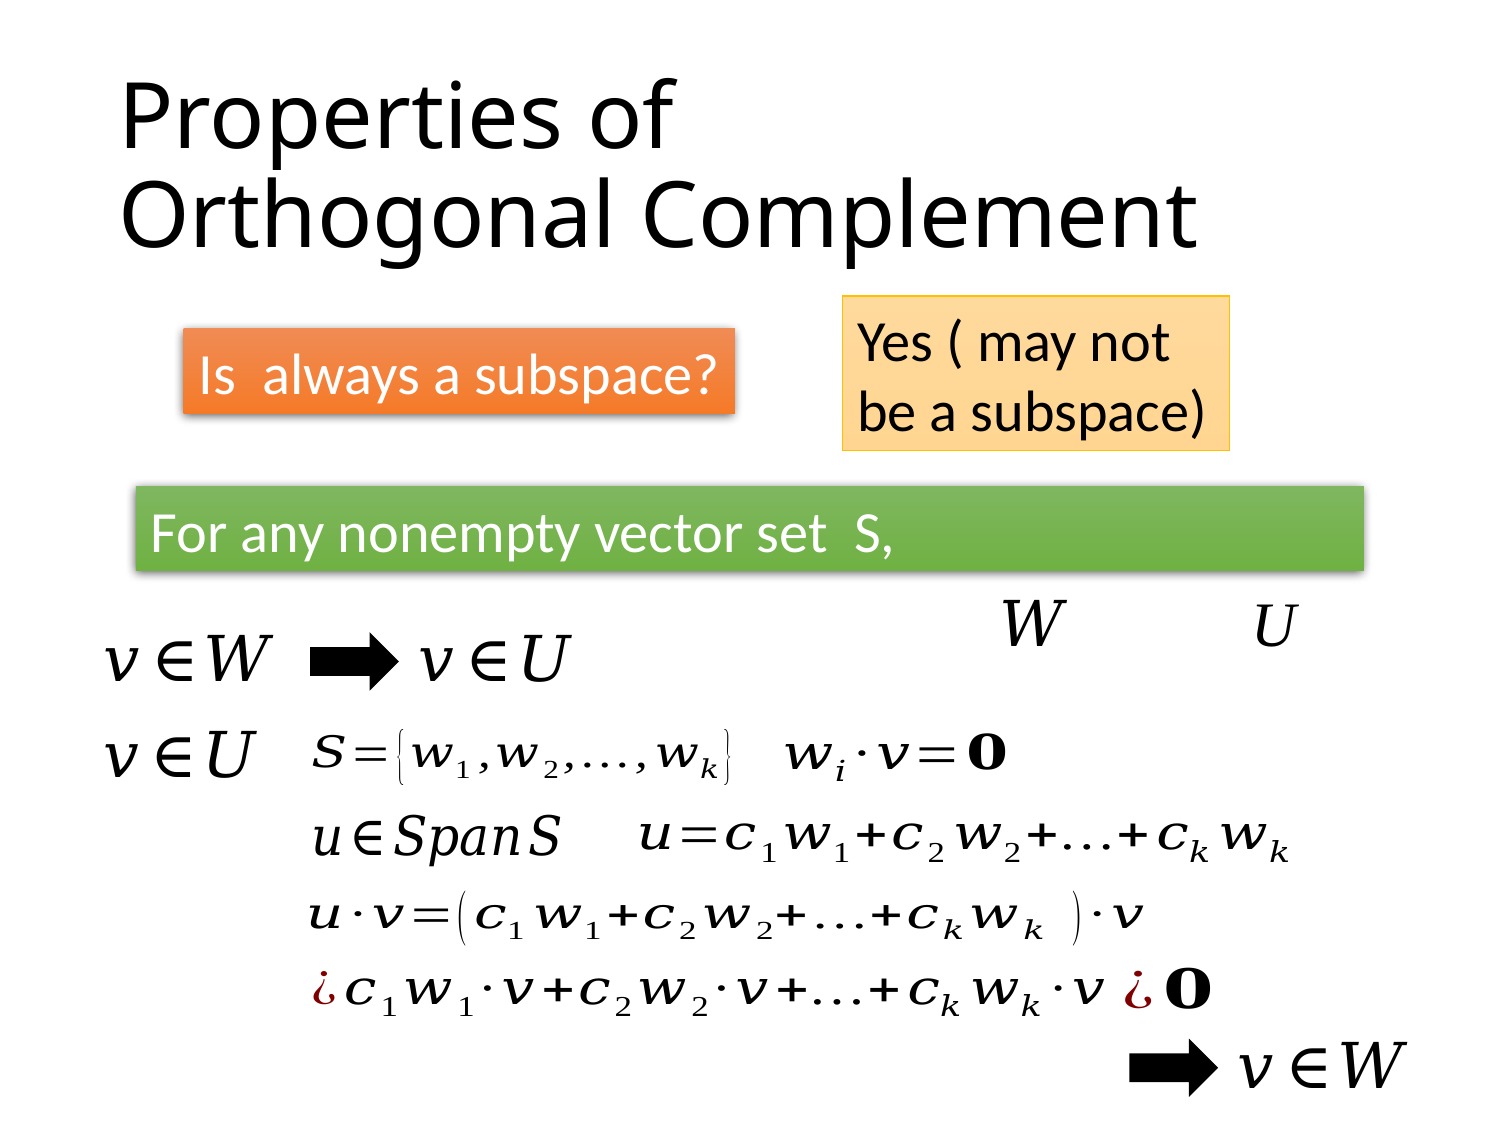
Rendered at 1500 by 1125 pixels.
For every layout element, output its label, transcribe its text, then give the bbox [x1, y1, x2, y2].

text_box [1129, 1038, 1219, 1097]
text_box [310, 632, 399, 691]
title Properties of Orthogonal Complement [103, 59, 1397, 278]
